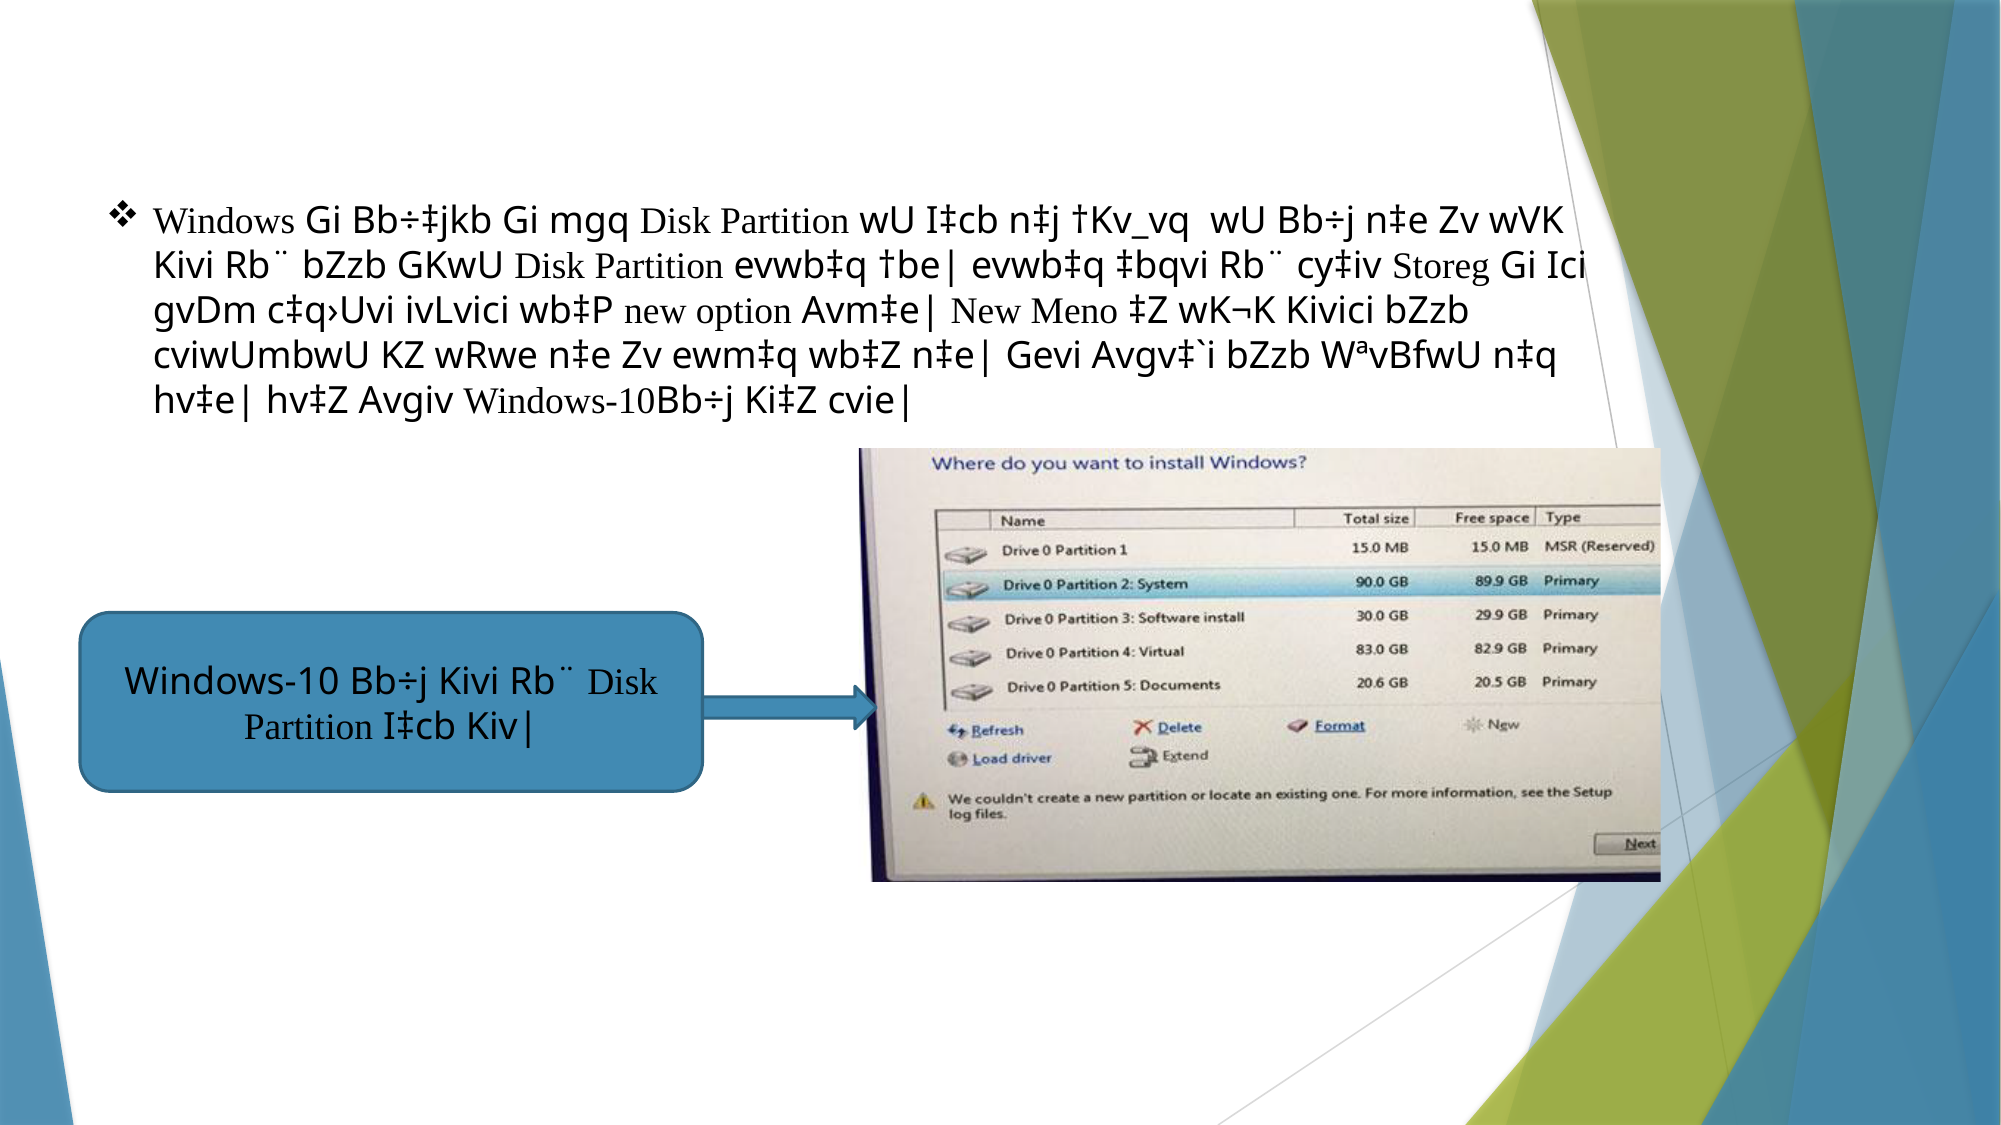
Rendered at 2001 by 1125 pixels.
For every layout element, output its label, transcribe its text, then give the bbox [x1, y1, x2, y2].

text_box Windows Gi Bb÷‡jkb Gi mgq Disk Partition wU I‡cb n‡j †Kv_vq wU Bb÷j n‡e Zv wVK Kivi Rb¨ bZzb GKwU Disk Partition evwb‡q †be| evwb‡q ‡bqvi Rb¨ cy‡iv Storeg Gi Ici gvDm c‡q›Uvi ivLvici wb‡P new option Avm‡e| New Meno ‡Z wK¬K Kivici bZzb cviwUmbwU KZ wRwe n‡e Zv ewm‡q wb‡Z n‡e| Gevi Avgv‡`i bZzb WªvBfwU n‡q hv‡e| hv‡Z Avgiv Windows-10Bb÷j Ki‡Z cvie| [91, 188, 1620, 474]
text_box [700, 695, 853, 720]
text_box Windows-10 Bb÷j Kivi Rb¨ Disk Partition I‡cb Kiv| [78, 610, 705, 793]
picture [858, 447, 1662, 882]
